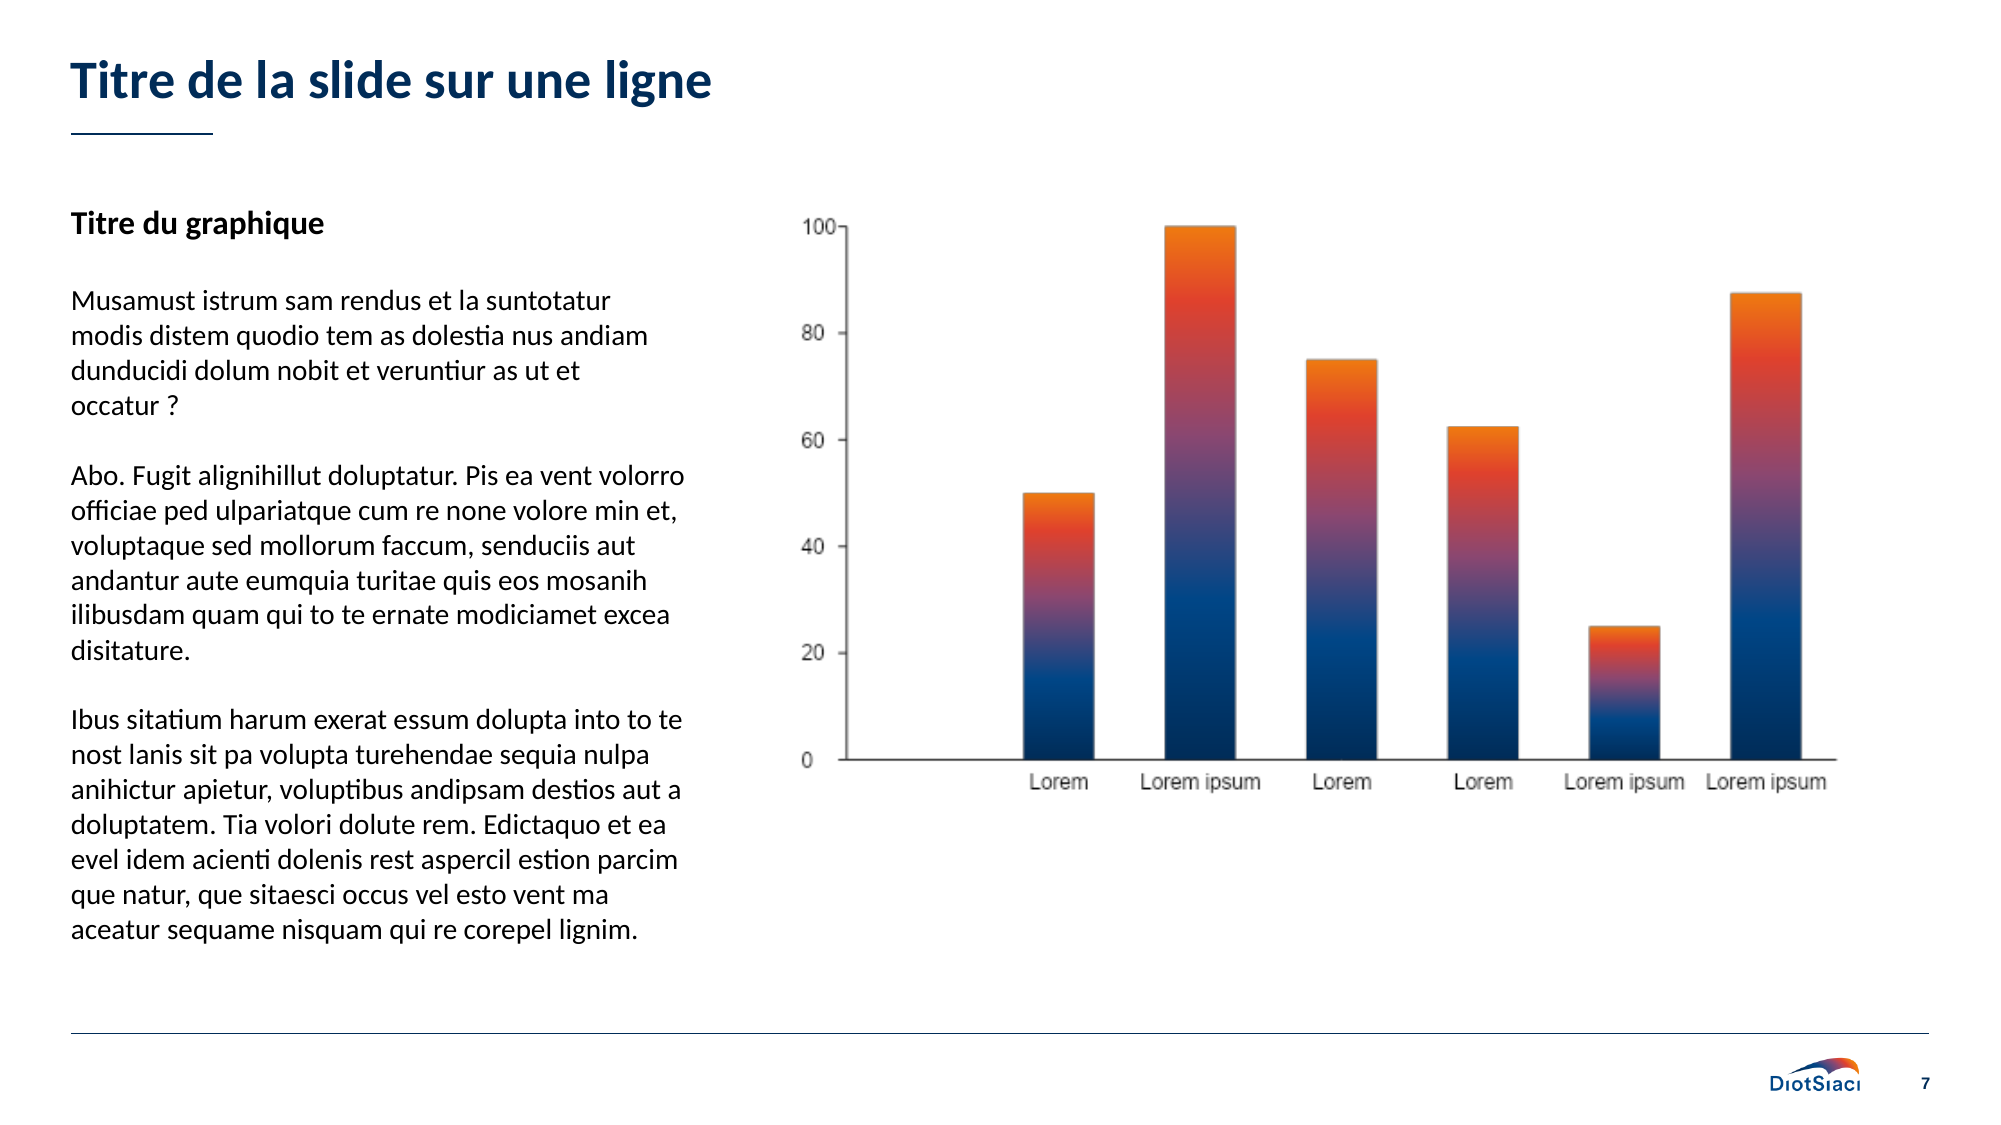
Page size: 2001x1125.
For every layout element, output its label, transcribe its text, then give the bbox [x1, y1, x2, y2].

list Titre du graphique Musamust istrum sam rendus et la suntotatur modis distem quodio tem as dolestia nus andiam dunducidi dolum nobit et veruntiur as ut et occatur ? Abo. Fugit alignihillut doluptatur. Pis ea vent volorro officiae ped ulpariatque cum re none volore min et, voluptaque sed mollorum faccum, senduciis aut andantur aute eumquia turitae quis eos mosanih ilibusdam quam qui to te ernate modiciamet excea disitature. Ibus sitatium harum exerat essum dolupta into to te nost lanis sit pa volupta turehendae sequia nulpa anihictur apietur, voluptibus andipsam destios aut a doluptatem. Tia volori dolute rem. Edictaquo et ea evel idem acienti dolenis rest aspercil estion parcim que natur, que sitaesci occus vel esto vent ma aceatur sequame nisquam qui re corepel lignim. [70, 201, 691, 801]
slide_number 7 [1871, 1072, 1931, 1103]
picture [781, 206, 1858, 816]
picture [1766, 1056, 1864, 1092]
title Titre de la slide sur une ligne [70, 0, 1930, 110]
